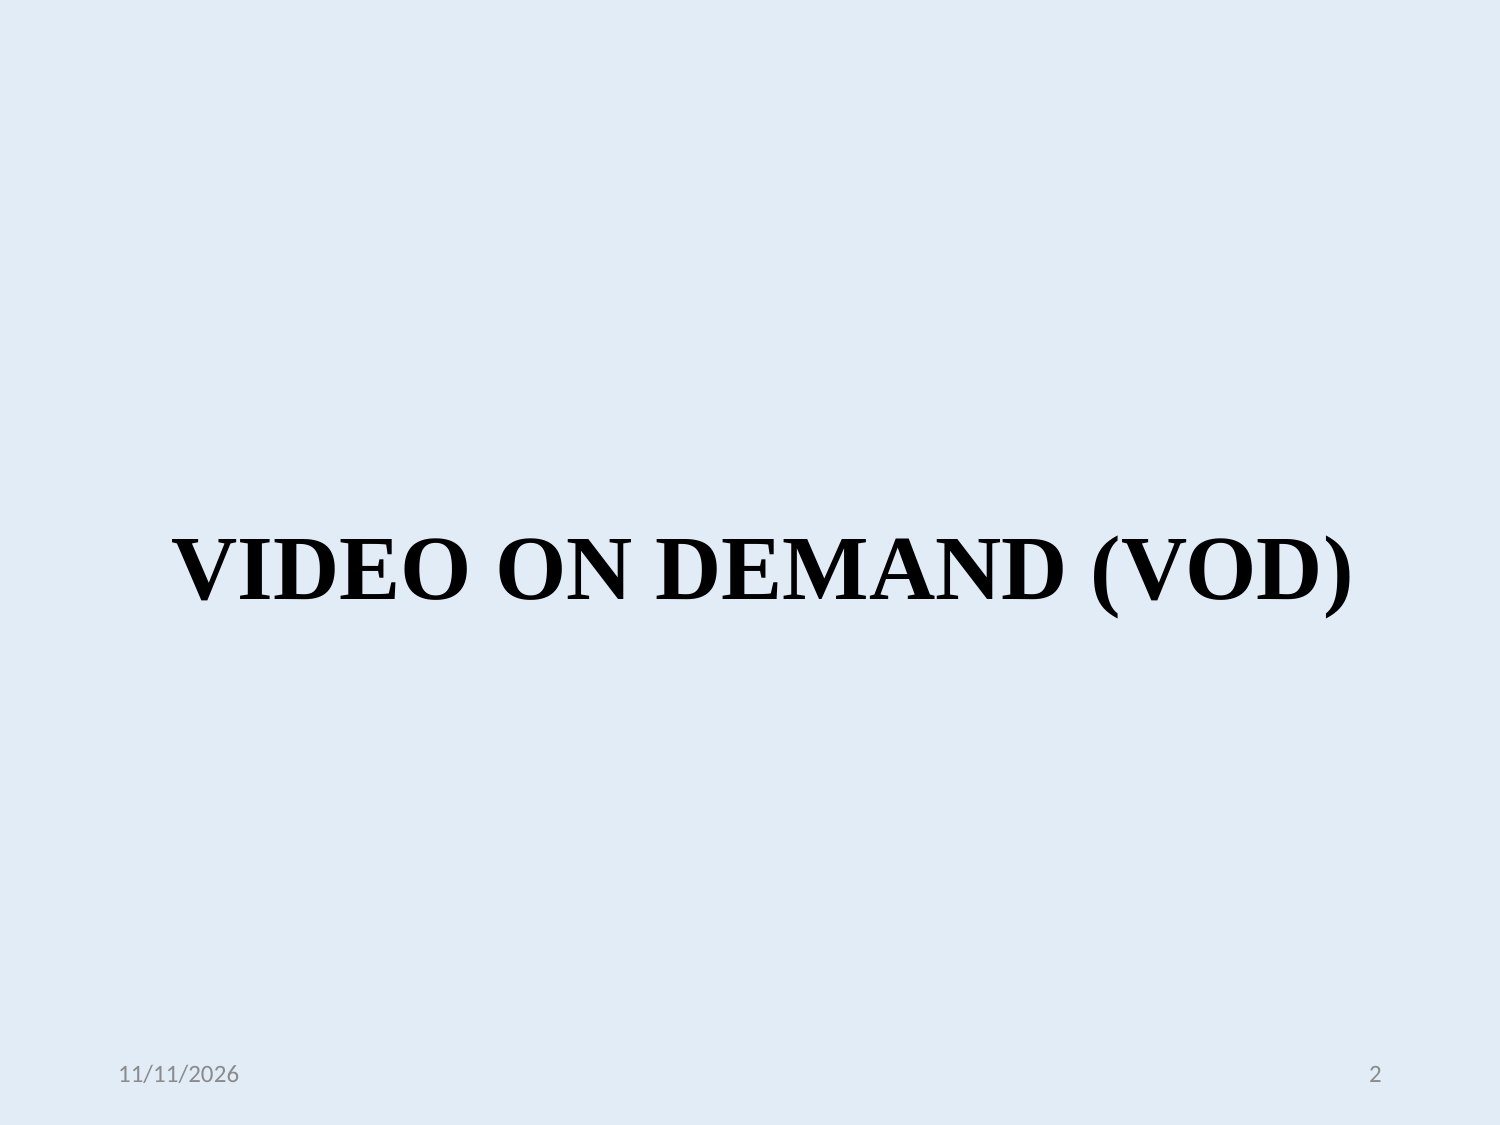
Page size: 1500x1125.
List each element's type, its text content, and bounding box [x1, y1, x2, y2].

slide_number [103, 1042, 441, 1103]
slide_number 2 [1059, 1042, 1397, 1103]
text_box VIDEO ON DEMAND (VOD) [125, 373, 1401, 766]
